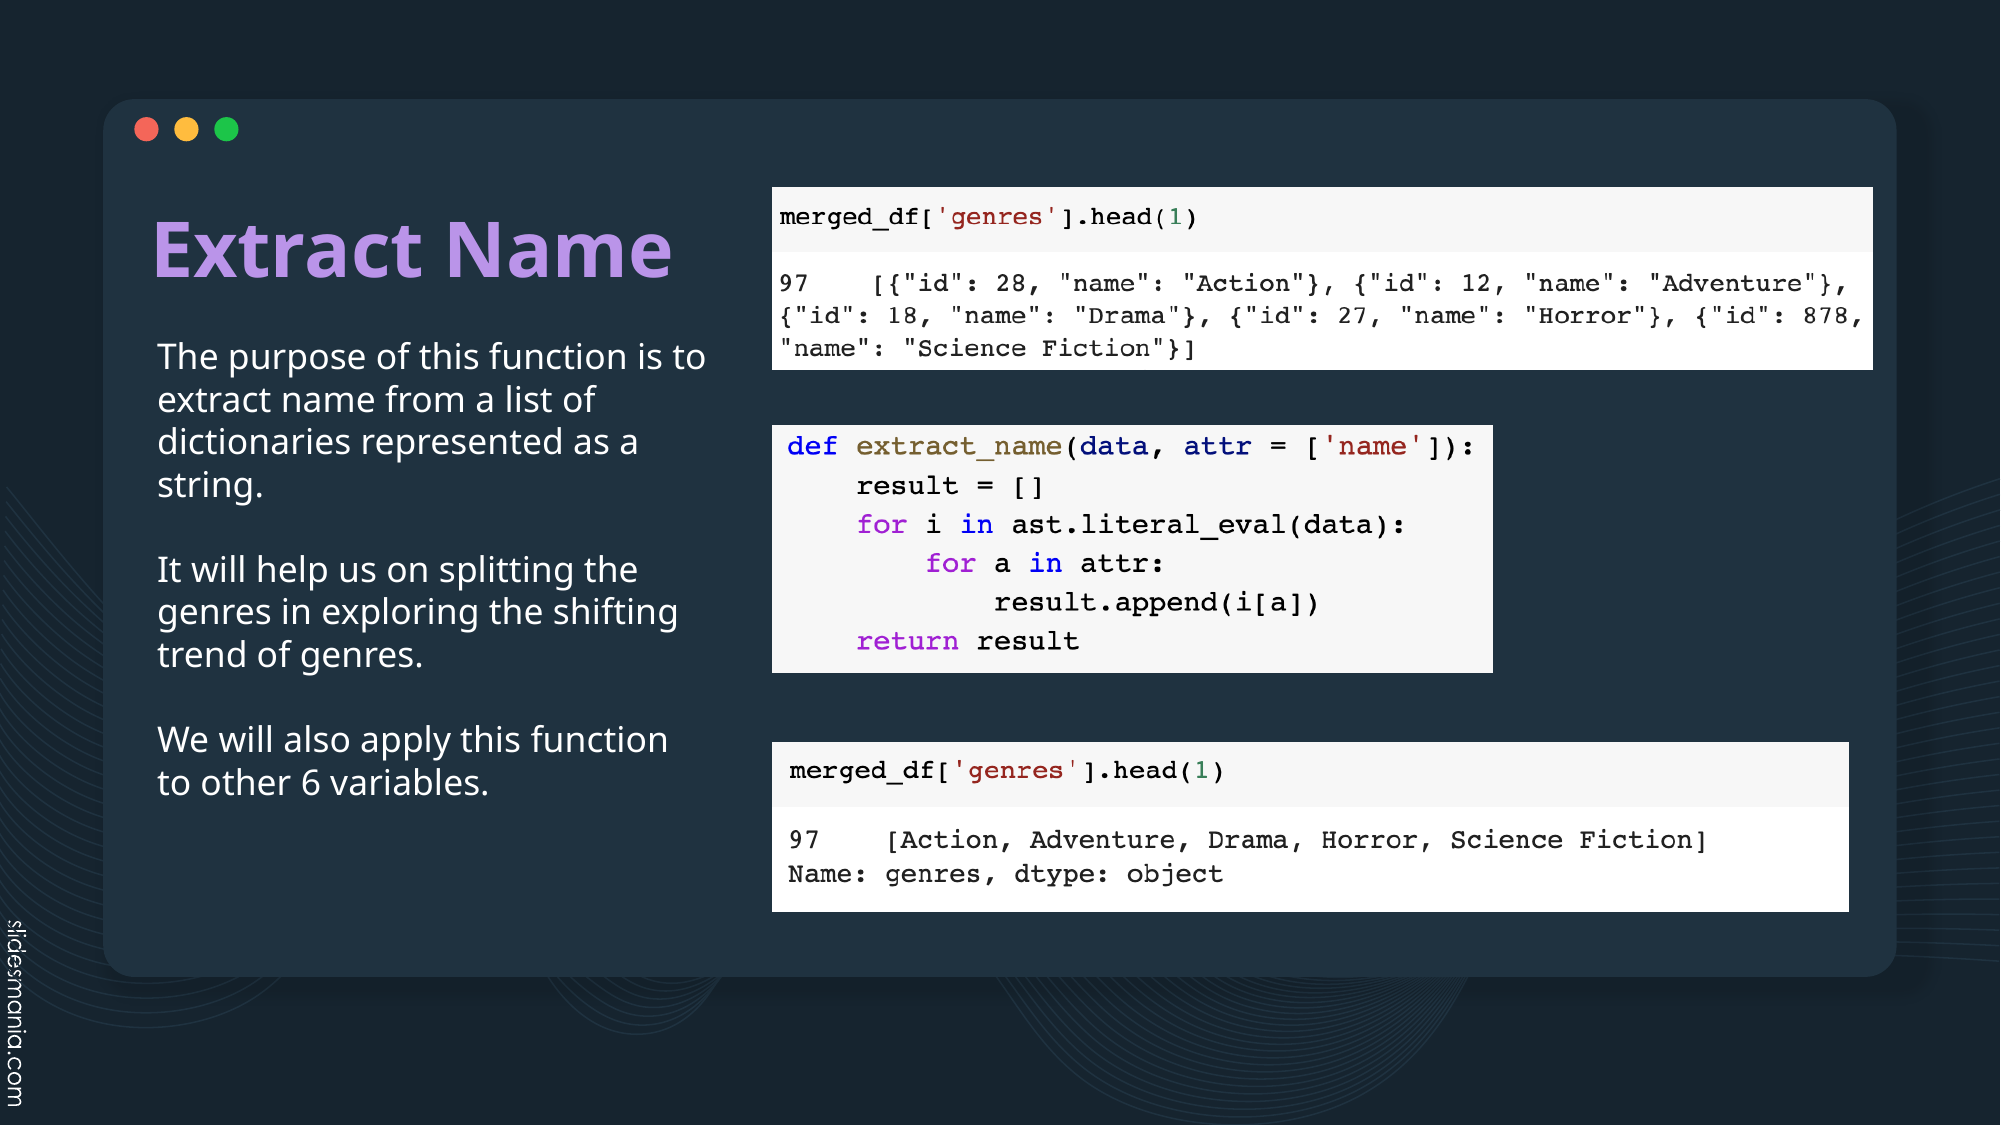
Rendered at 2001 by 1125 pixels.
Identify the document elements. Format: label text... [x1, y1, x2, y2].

text_box The purpose of this function is to extract name from a list of dictionaries represented as a string. It will help us on splitting the genres in exploring the shifting trend of genres. We will also apply this function to other 6 variables. [142, 319, 725, 817]
picture [771, 186, 1873, 371]
text_box Extract Name [135, 185, 732, 308]
picture [771, 742, 1849, 912]
picture [771, 424, 1493, 674]
